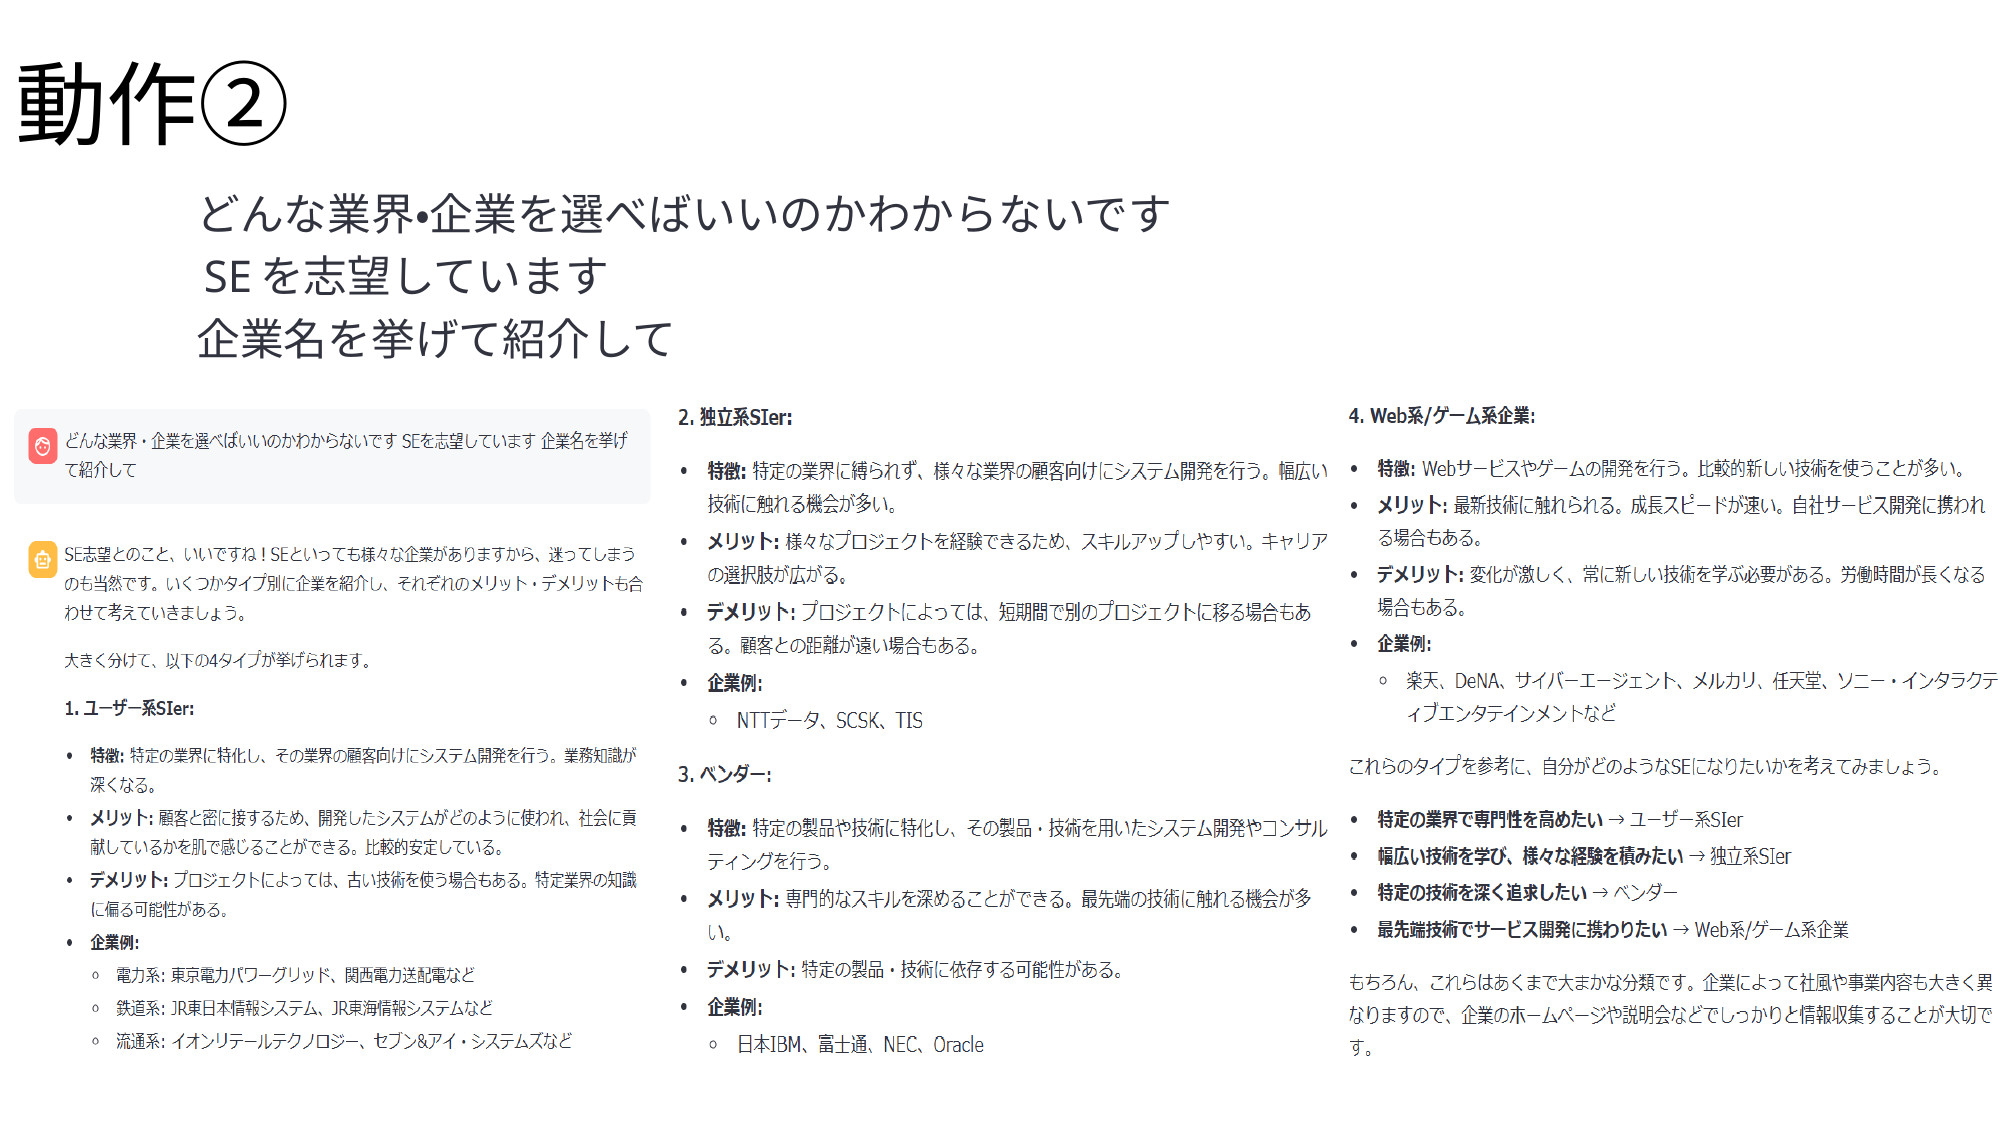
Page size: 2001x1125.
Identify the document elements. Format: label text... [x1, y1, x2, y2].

picture [7, 395, 656, 1065]
picture [673, 395, 2000, 1065]
title 動作② [0, 0, 1725, 218]
list どんな業界・企業を選べばいいのかわからないです SEを志望しています 企業名を挙げて紹介して [137, 184, 1863, 374]
